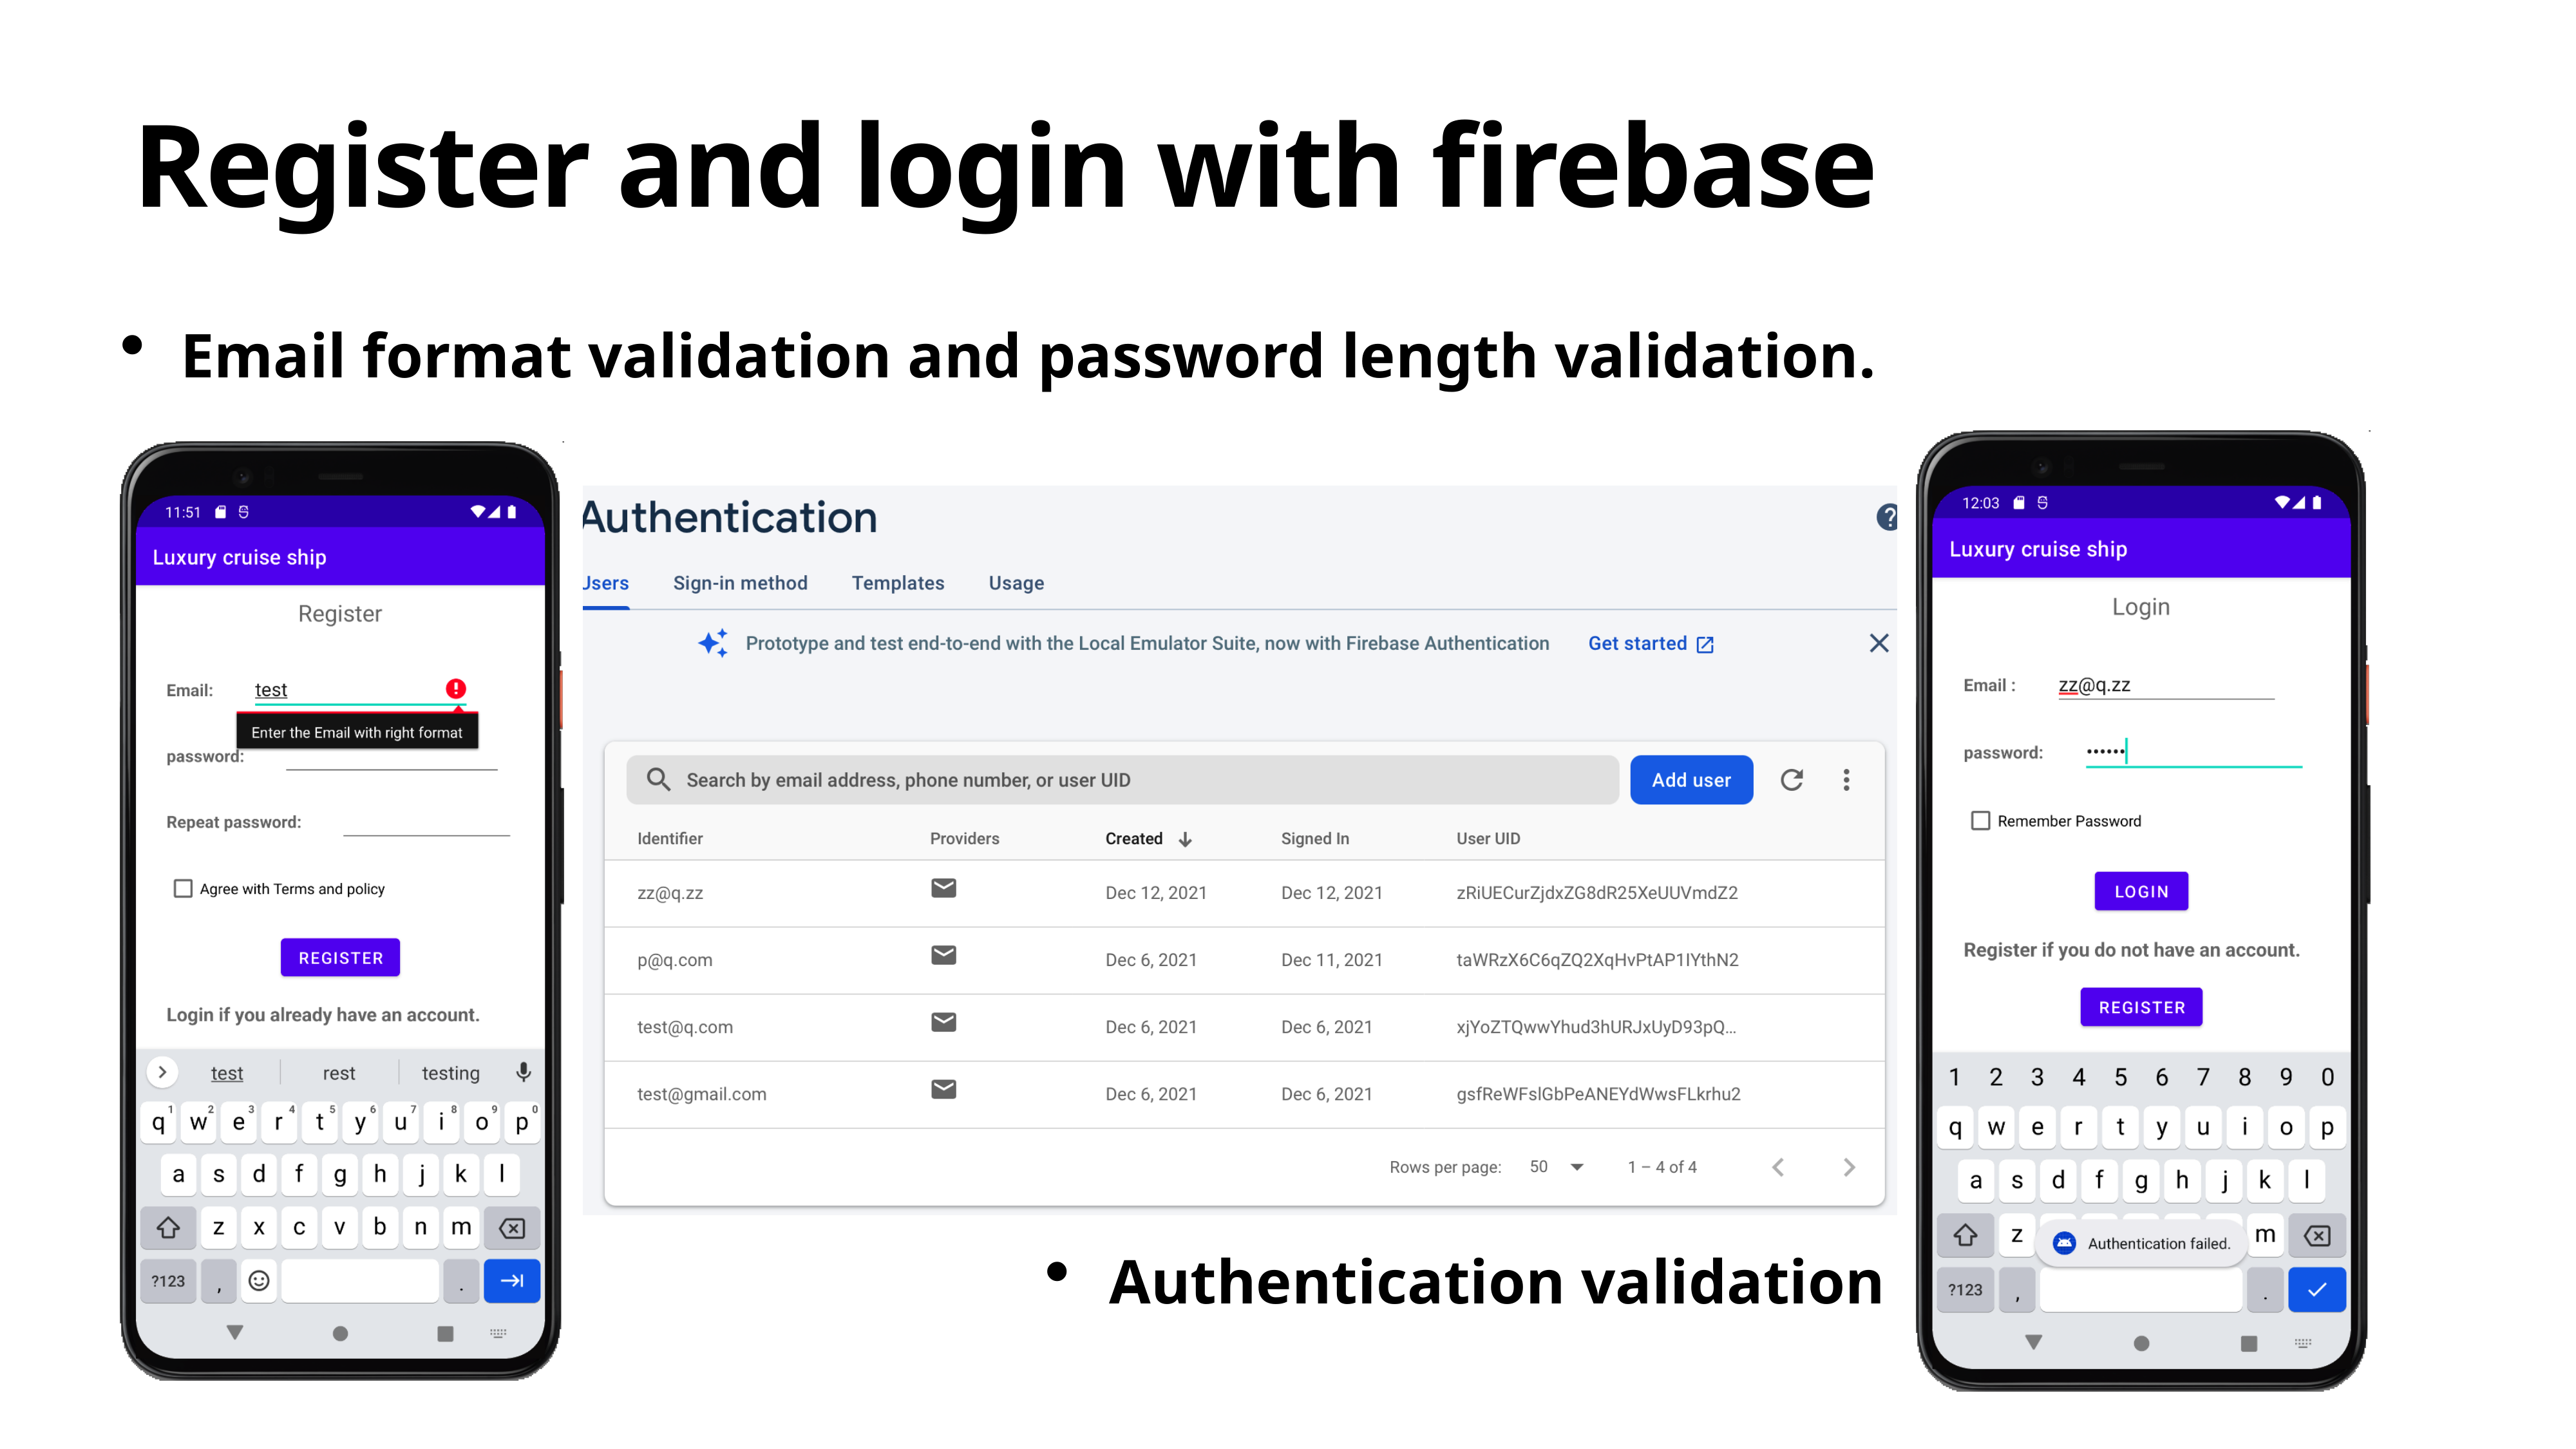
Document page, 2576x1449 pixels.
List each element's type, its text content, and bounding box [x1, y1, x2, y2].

picture [1915, 430, 2371, 1392]
picture [582, 486, 1897, 1215]
title Register and login with firebase [127, 113, 2449, 266]
text_box Authentication validation [1039, 1246, 1907, 1322]
text_box Email format validation and password length validation. [115, 312, 1905, 395]
picture [119, 441, 564, 1381]
